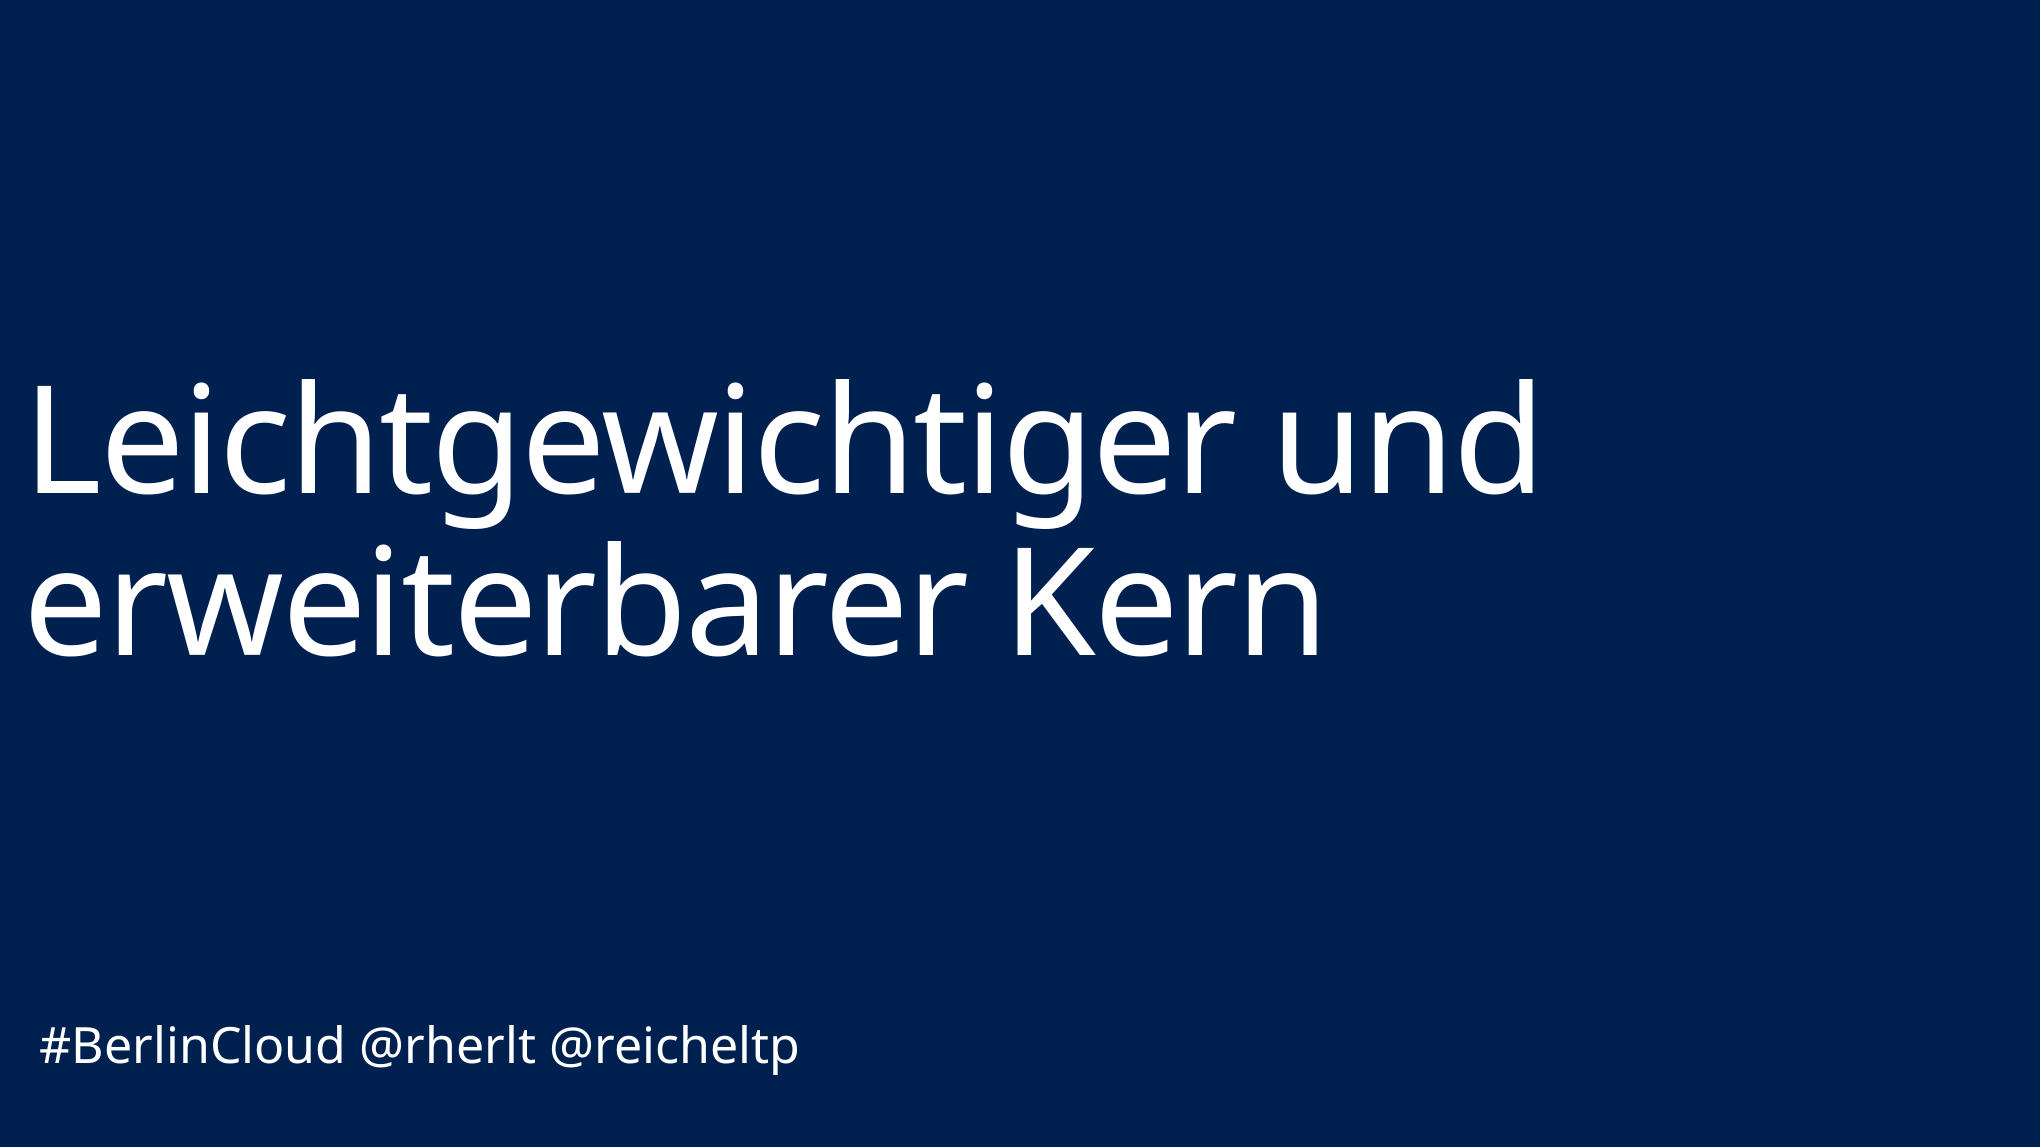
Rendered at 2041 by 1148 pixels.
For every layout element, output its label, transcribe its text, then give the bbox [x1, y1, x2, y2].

title Leichtgewichtiger und erweiterbarer Kern [0, 348, 1950, 543]
